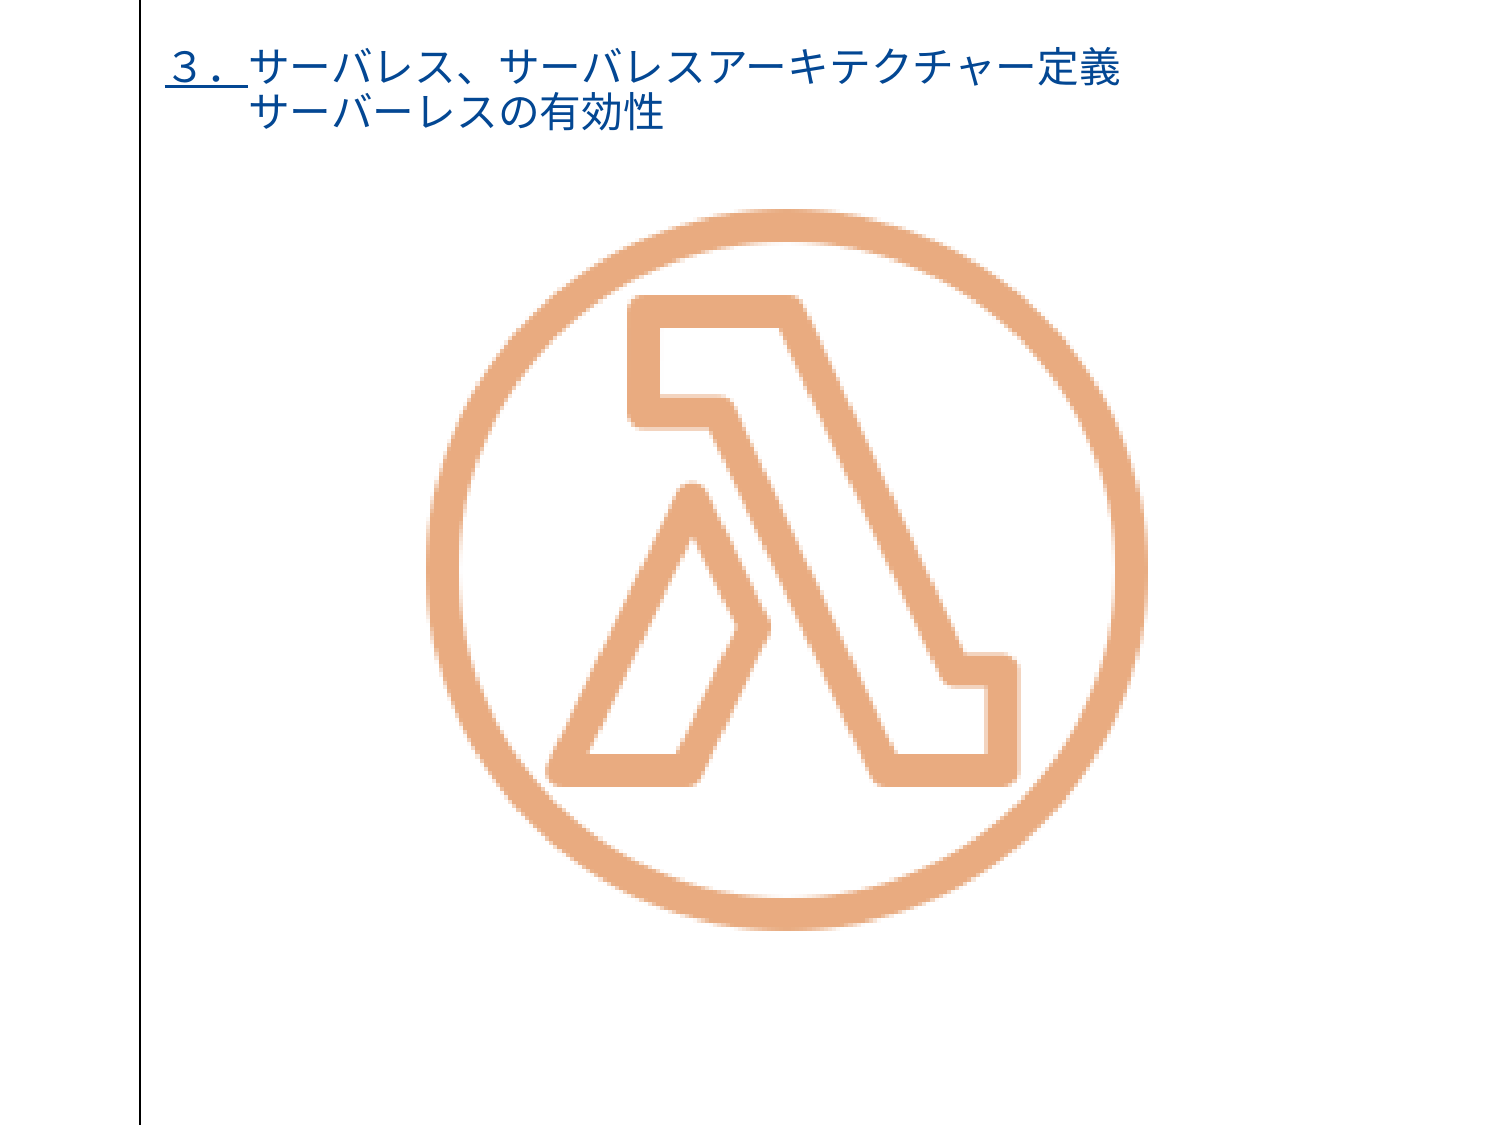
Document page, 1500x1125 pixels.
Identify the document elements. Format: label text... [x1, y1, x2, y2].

picture [394, 177, 1182, 964]
title ３．サーバレス、サーバレスアーキテクチャー定義 サーバーレスの有効性 [164, 38, 1412, 139]
